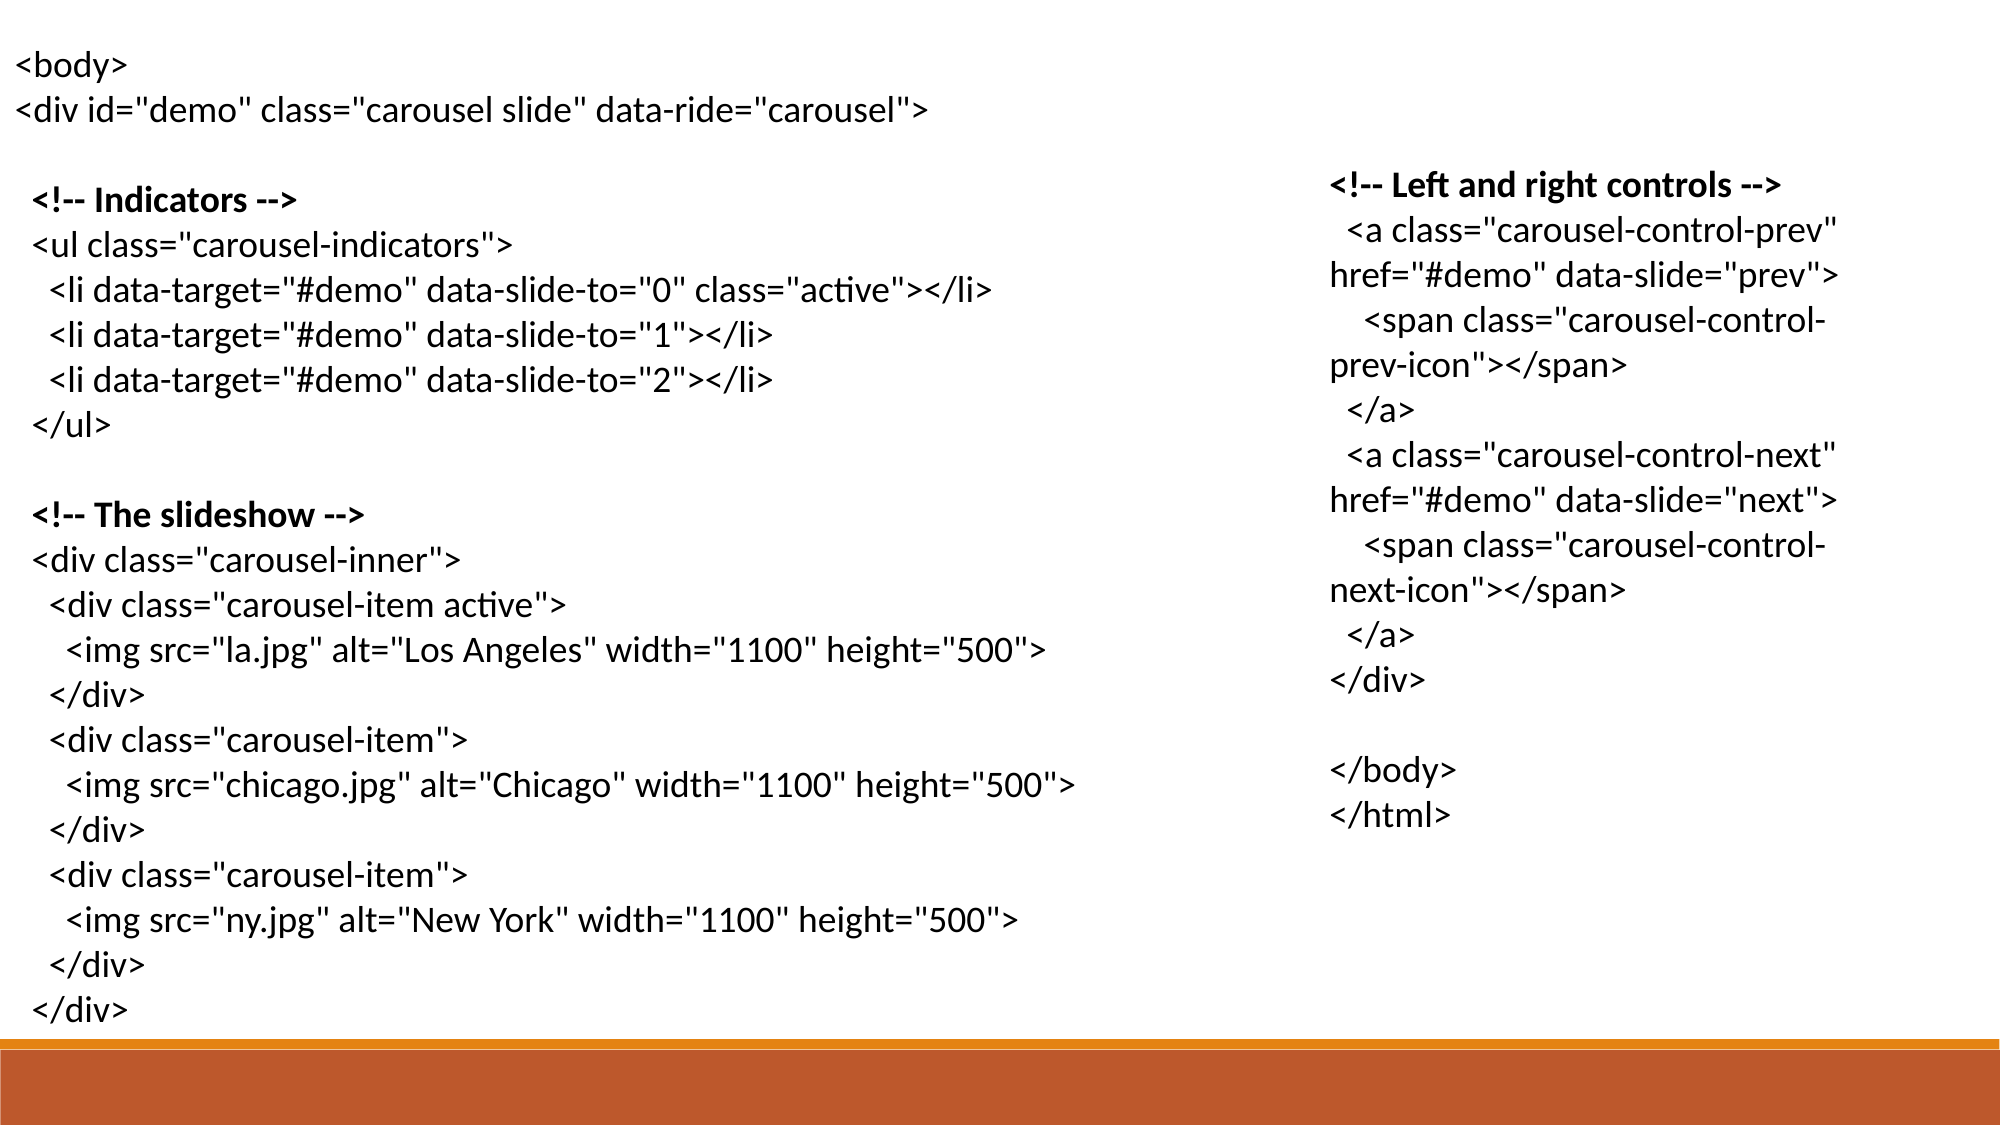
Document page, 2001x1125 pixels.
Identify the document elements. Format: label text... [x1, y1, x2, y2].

text_box <!-- Left and right controls --> <a class="carousel-control-prev" href="#demo" data-slide="prev"> <span class="carousel-control-prev-icon"></span> </a> <a class="carousel-control-next" href="#demo" data-slide="next"> <span class="carousel-control-next-icon"></span> </a> </div> </body> </html> [1314, 152, 1908, 842]
text_box <body> <div id="demo" class="carousel slide" data-ride="carousel"> <!-- Indicators --> <ul class="carousel-indicators"> <li data-target="#demo" data-slide-to="0" class="active"></li> <li data-target="#demo" data-slide-to="1"></li> <li data-target="#demo" data-slide-to="2"></li> </ul> <!-- The slideshow --> <div class="carousel-inner"> <div class="carousel-item active"> <img src="la.jpg" alt="Los Angeles" width="1100" height="500"> </div> <div class="carousel-item"> <img src="chicago.jpg" alt="Chicago" width="1100" height="500"> </div> <div class="carousel-item"> <img src="ny.jpg" alt="New York" width="1100" height="500"> </div> </div> [0, 32, 1093, 1038]
